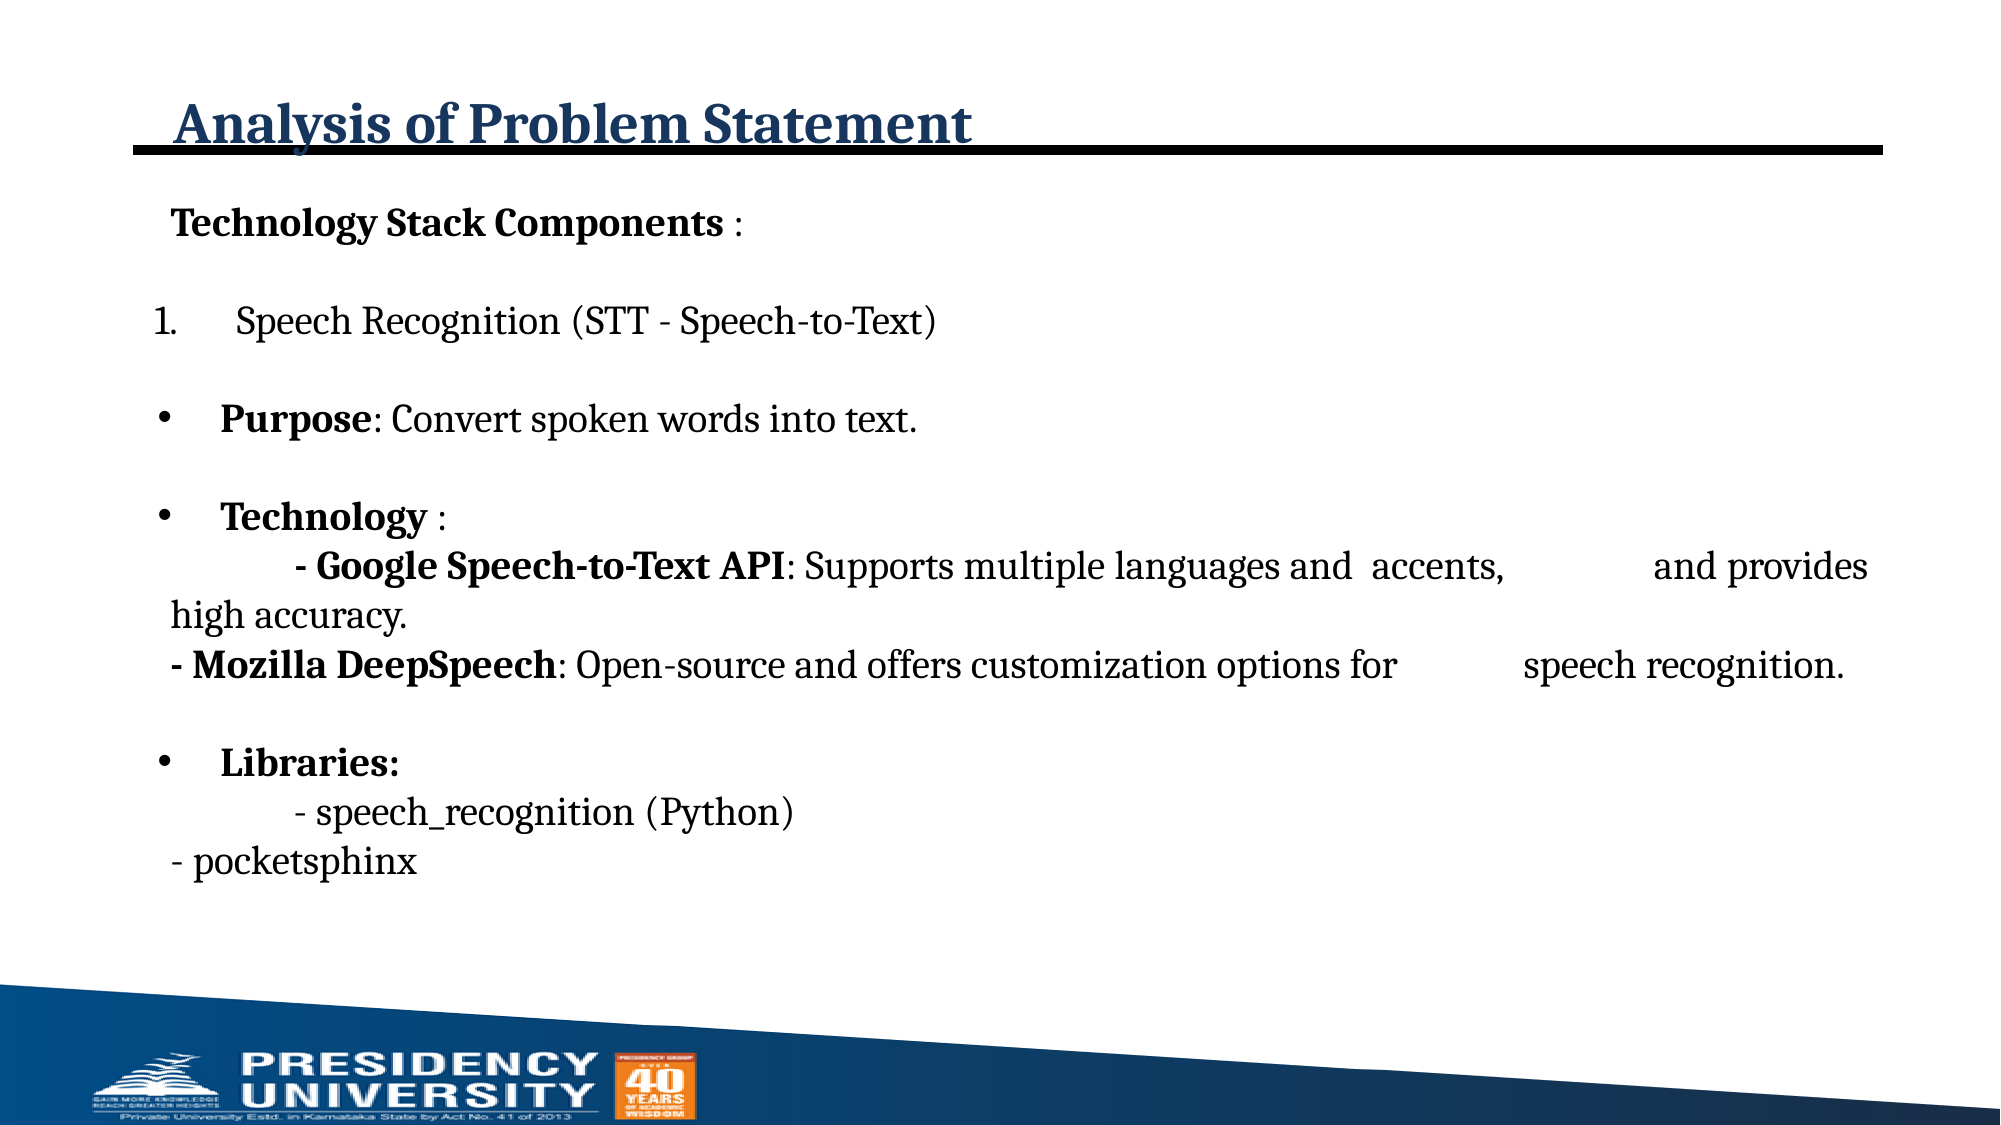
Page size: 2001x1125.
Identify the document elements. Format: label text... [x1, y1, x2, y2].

title Analysis of Problem Statement [133, 45, 1884, 125]
picture [0, 982, 2000, 1125]
list Technology Stack Components : Speech Recognition (STT - Speech-to-Text) Purpose: Convert spoken words into text. Technology : - Google Speech-to-Text API: Supports multiple languages and accents, and provides high accuracy. - Mozilla DeepSpeech: Open-source and offers customization options for speech recognition. Libraries: - speech_recognition (Python) - pocketsphinx [133, 187, 1884, 1000]
